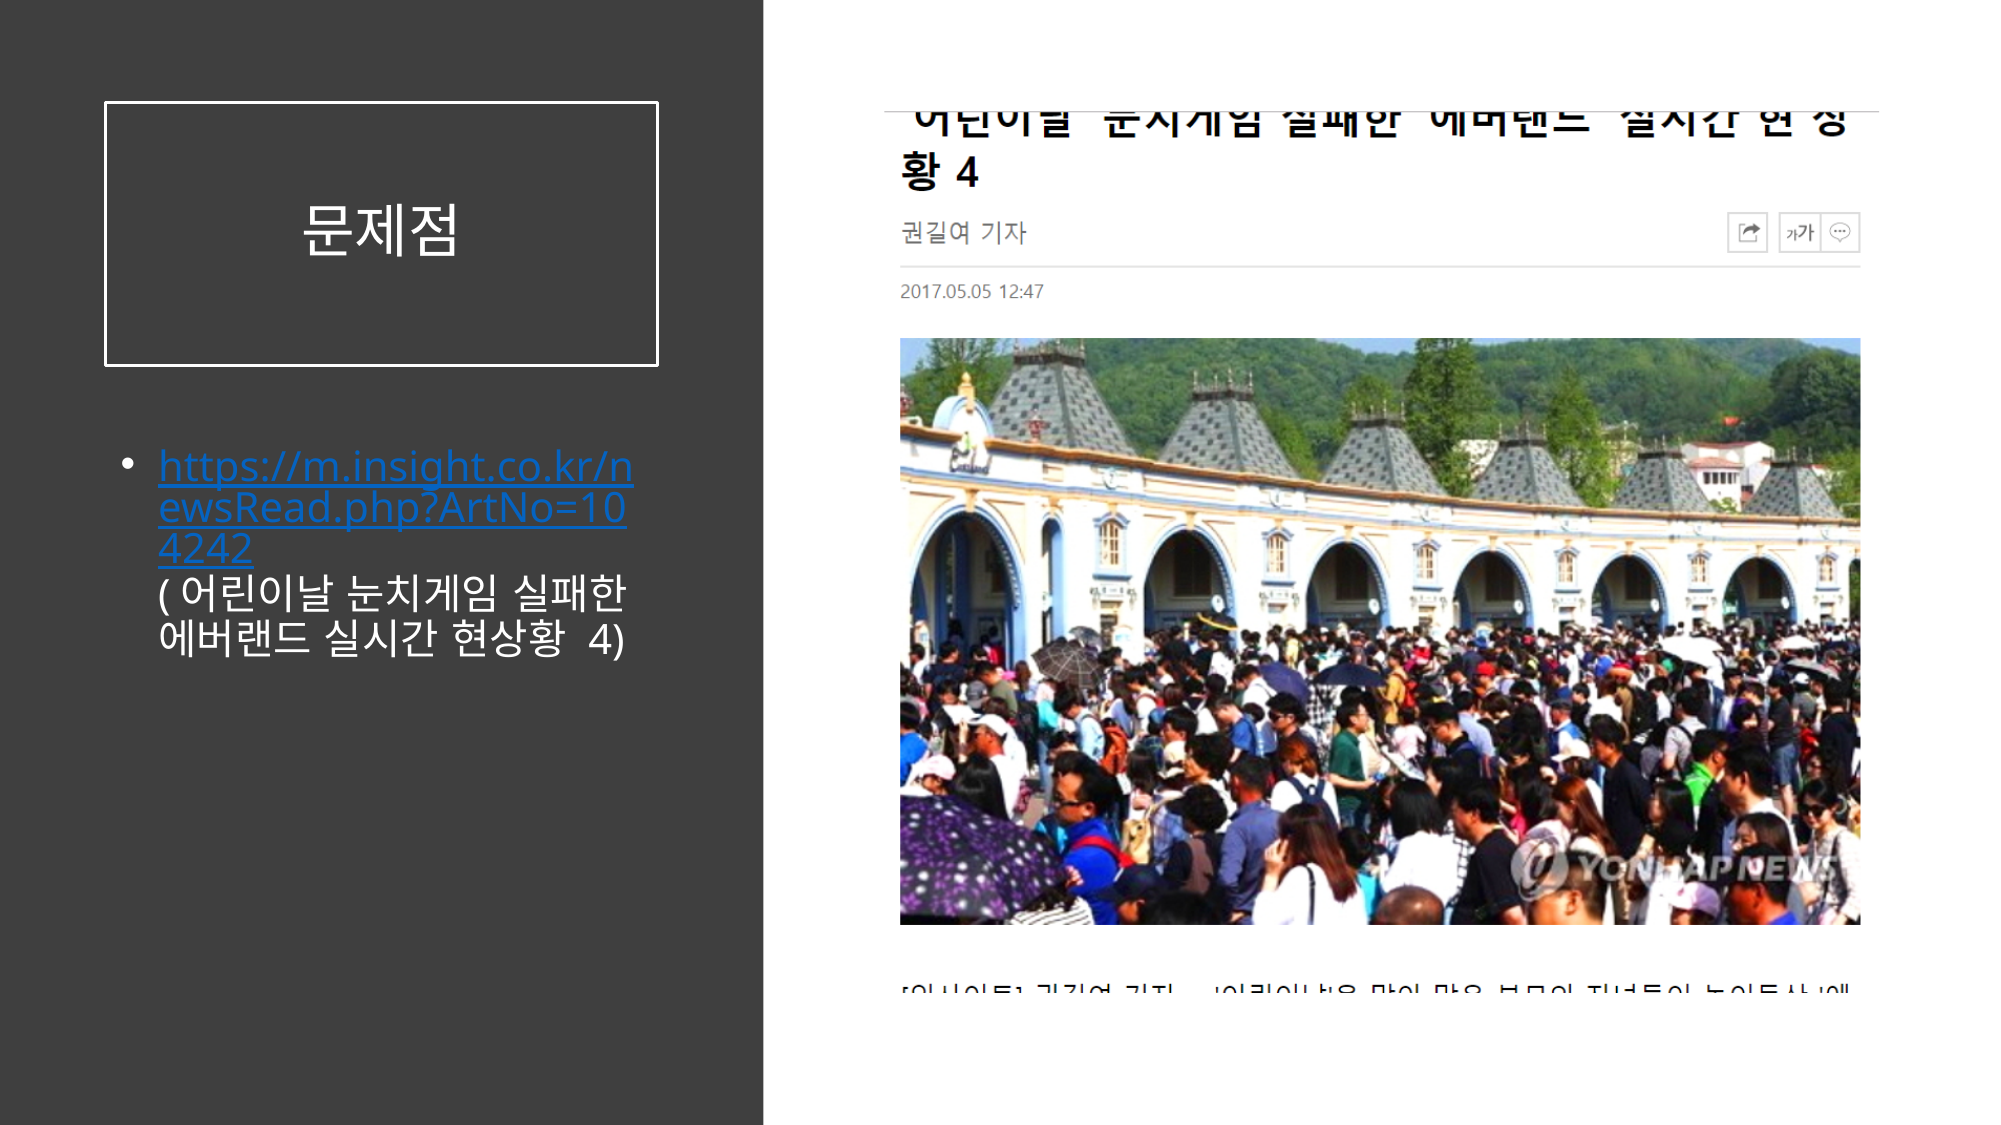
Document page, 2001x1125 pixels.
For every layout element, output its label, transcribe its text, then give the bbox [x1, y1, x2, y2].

title 문제점 [105, 102, 658, 366]
list https://m.insight.co.kr/newsRead.php?ArtNo=104242(어린이날 눈치게임 실패한 에버랜드 실시간 현상황 4) [105, 432, 658, 994]
picture [884, 105, 1880, 993]
text_box [0, 0, 764, 1125]
